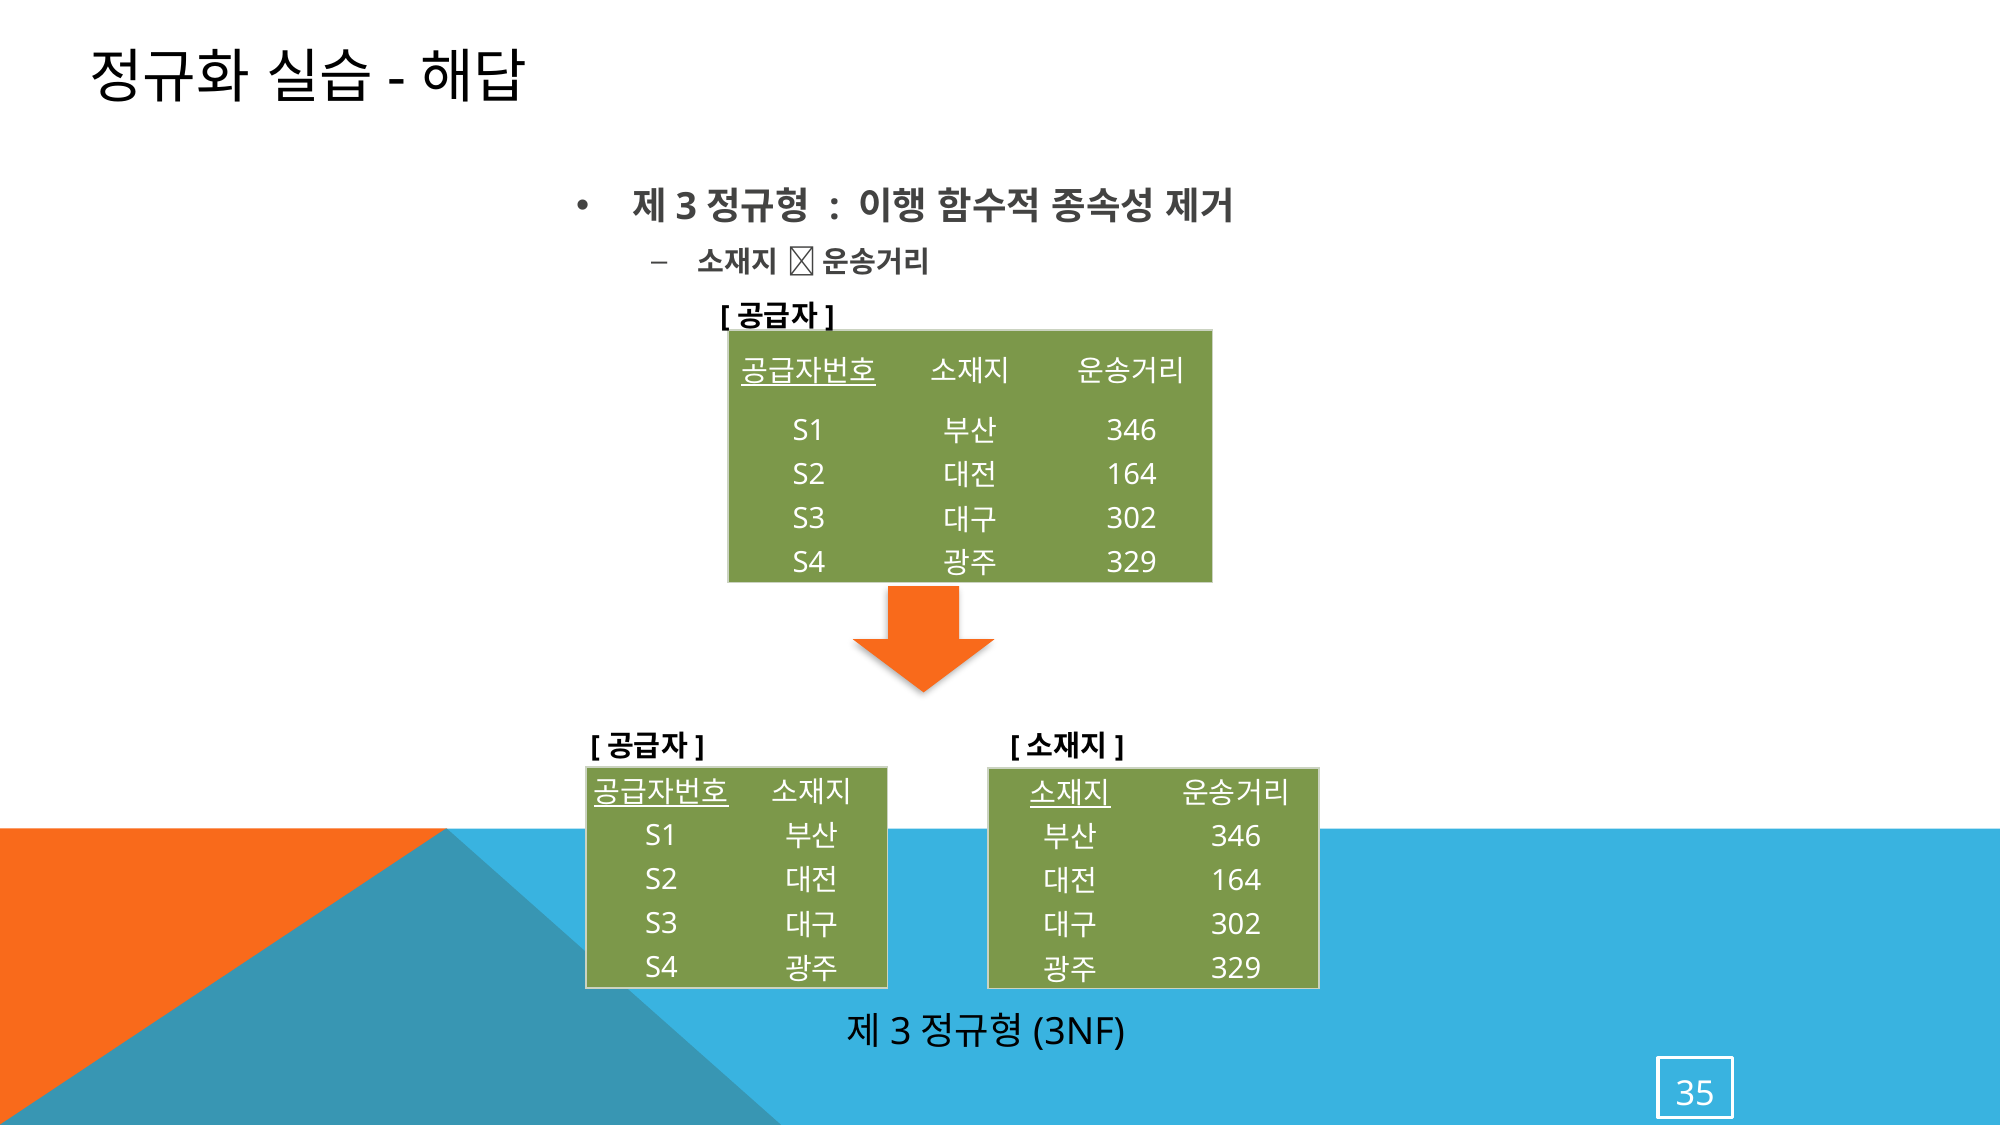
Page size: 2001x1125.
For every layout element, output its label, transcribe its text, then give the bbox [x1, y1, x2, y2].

table_cell 부산 [989, 812, 1153, 856]
table_cell 164 [1051, 450, 1212, 494]
table_cell 대구 [989, 900, 1153, 944]
table_header 소재지 [890, 331, 1051, 406]
text_box 제3정규형 : 이행 함수적 종속성 제거 소재지  운송거리 [561, 160, 1355, 291]
text_box [소재지] [995, 709, 1140, 770]
table_cell 302 [1153, 900, 1318, 944]
table_cell 대전 [989, 856, 1153, 900]
table_cell 대전 [737, 855, 887, 899]
table_cell S1 [729, 406, 890, 450]
table_header 공급자번호 [587, 768, 737, 811]
table_cell 329 [1051, 538, 1212, 582]
table_cell S2 [587, 855, 737, 899]
table_cell 302 [1051, 494, 1212, 538]
table_cell 부산 [890, 406, 1051, 450]
table_header 운송거리 [1153, 769, 1318, 812]
table_cell 164 [1153, 856, 1318, 900]
table_header 소재지 [989, 769, 1153, 812]
table_cell 329 [1153, 944, 1318, 988]
table_header 운송거리 [1051, 331, 1212, 406]
slide_number 35 [1656, 1056, 1734, 1119]
table_cell S4 [729, 538, 890, 582]
table_cell S2 [729, 450, 890, 494]
table_cell S3 [729, 494, 890, 538]
table_cell 부산 [737, 811, 887, 855]
table_cell 대전 [890, 450, 1051, 494]
table_cell 대구 [890, 494, 1051, 538]
table_cell 대구 [737, 899, 887, 944]
table_cell S3 [587, 899, 737, 944]
table_cell 346 [1153, 812, 1318, 856]
title 정규화 실습-해답 [74, 22, 1933, 126]
text_box 제3정규형(3NF) [832, 986, 1140, 1060]
table_header 공급자번호 [729, 331, 890, 406]
table_cell 광주 [737, 944, 887, 987]
table_cell 346 [1051, 406, 1212, 450]
text_box [공급자] [705, 278, 850, 340]
table_cell S4 [587, 944, 737, 987]
text_box [850, 583, 997, 695]
table_cell S1 [587, 811, 737, 855]
table_header 소재지 [737, 768, 887, 811]
table_cell 광주 [890, 538, 1051, 582]
text_box [공급자] [575, 709, 720, 770]
table_cell 광주 [989, 944, 1153, 988]
